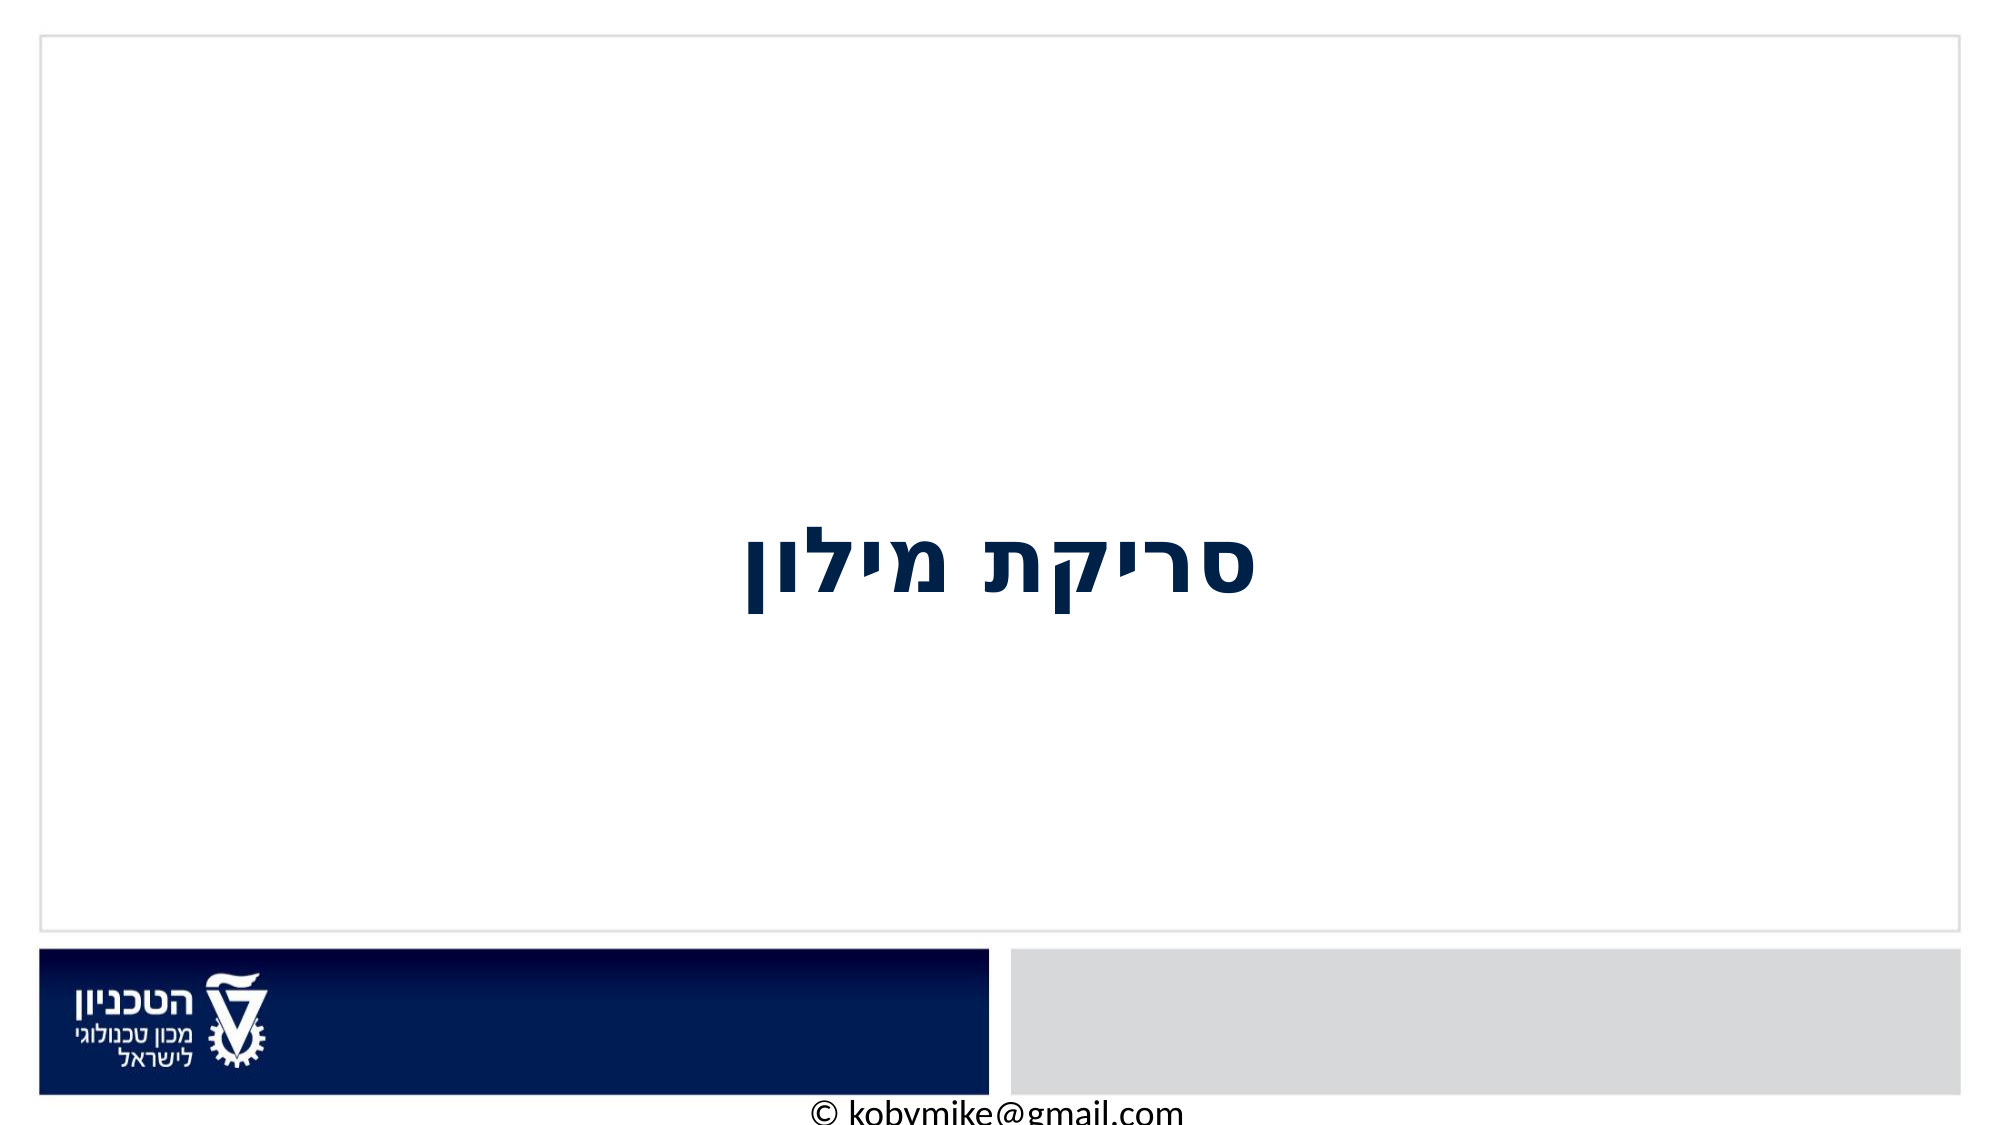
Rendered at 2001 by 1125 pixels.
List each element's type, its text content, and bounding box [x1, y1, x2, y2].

picture [1079, 1118, 1086, 1124]
picture [1160, 1110, 1167, 1125]
picture [1050, 1110, 1057, 1125]
picture [869, 1110, 879, 1124]
picture [890, 1110, 899, 1124]
picture [979, 1110, 988, 1115]
picture [1032, 1110, 1039, 1117]
picture [0, 0, 2000, 1125]
picture [854, 1117, 860, 1125]
title סריקת מילון [54, 453, 1946, 672]
picture [1139, 1110, 1149, 1124]
picture [1171, 1110, 1178, 1125]
picture [1006, 1111, 1013, 1121]
picture [1061, 1110, 1068, 1125]
picture [965, 1117, 971, 1125]
picture [926, 1110, 933, 1125]
picture [813, 1102, 835, 1125]
picture [937, 1110, 944, 1125]
